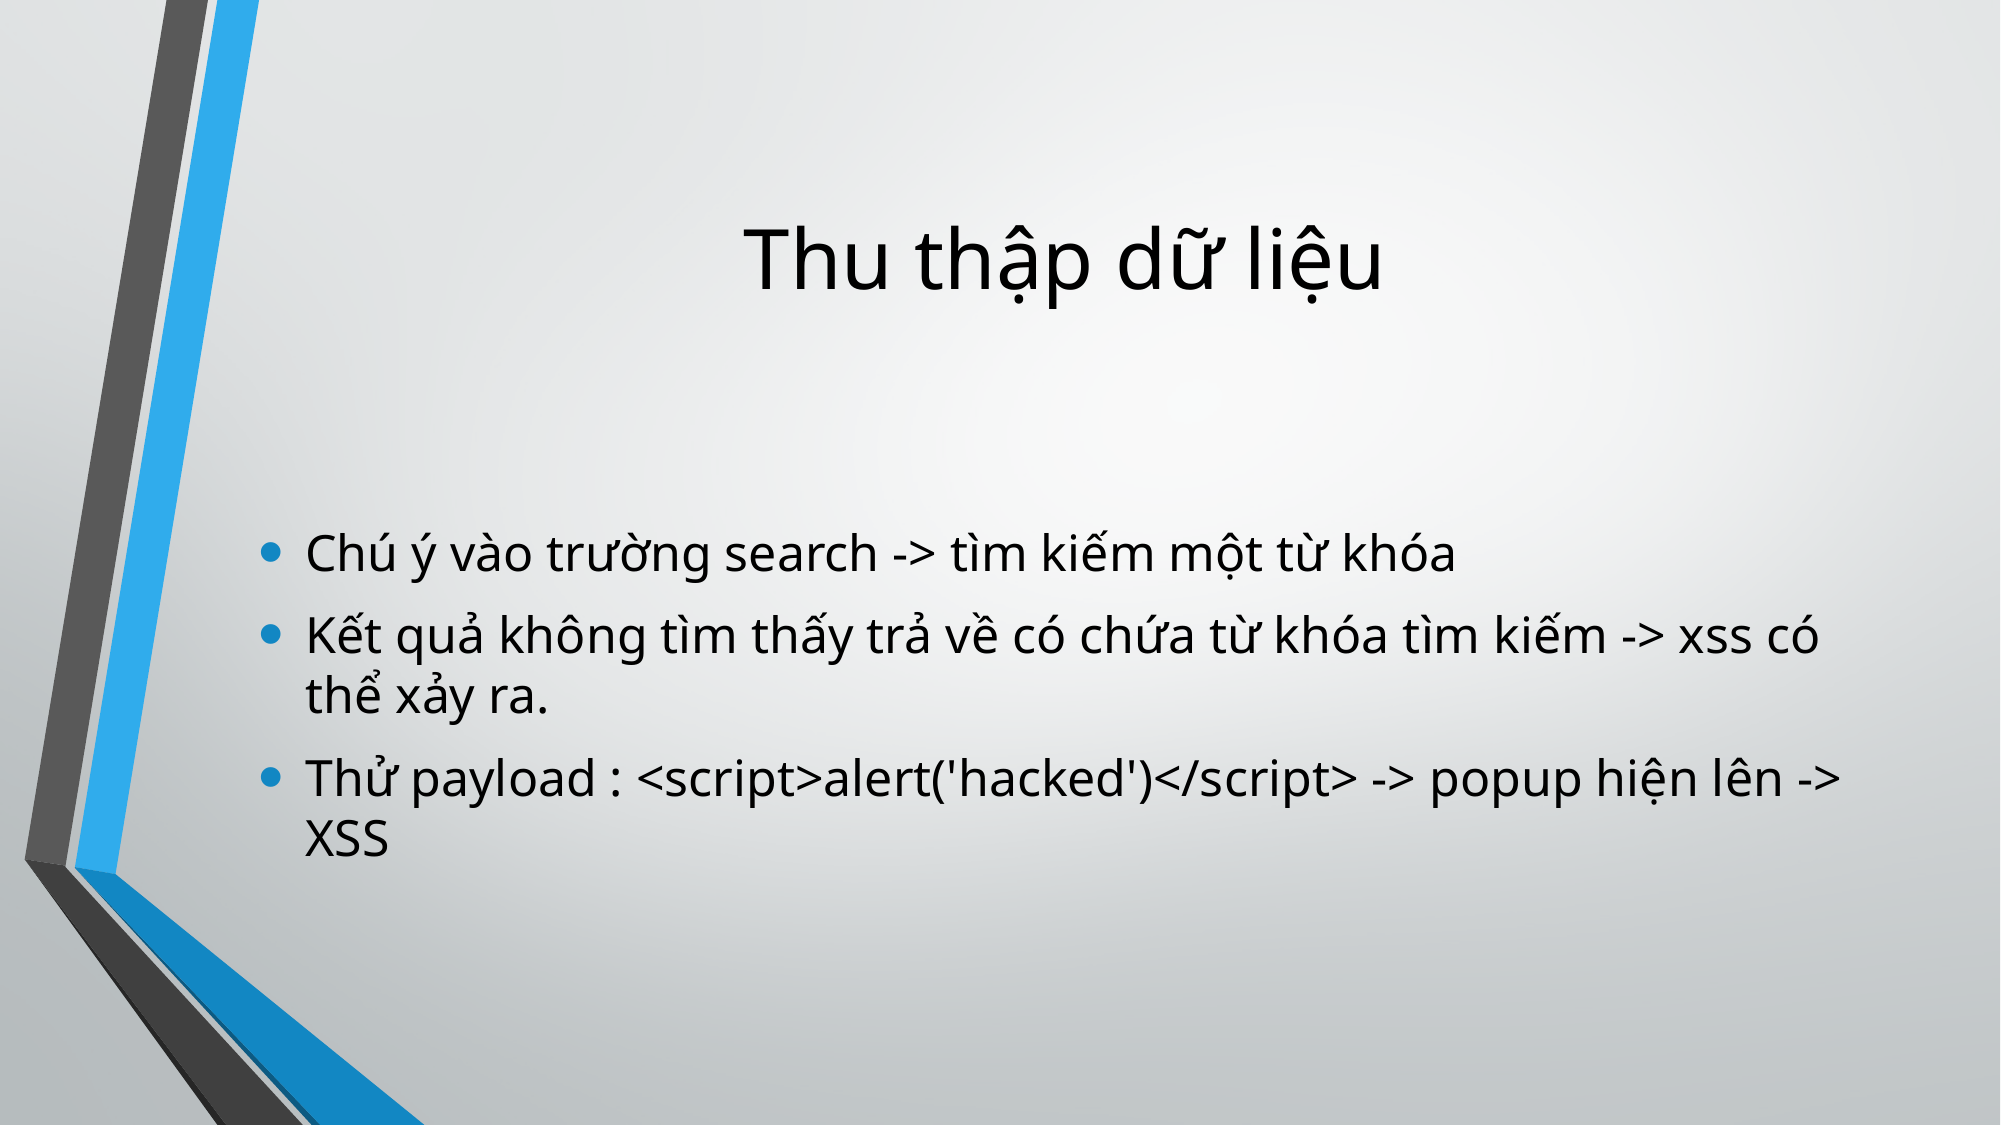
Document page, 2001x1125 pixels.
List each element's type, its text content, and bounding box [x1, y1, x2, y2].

list Chú ý vào trường search -> tìm kiếm một từ khóa Kết quả không tìm thấy trả về có chứa từ khóa tìm kiếm -> xss có thể xảy ra. Thử payload : <script>alert('hacked')</script> -> popup hiện lên -> XSS [243, 437, 1887, 950]
title Thu thập dữ liệu [243, 112, 1887, 400]
